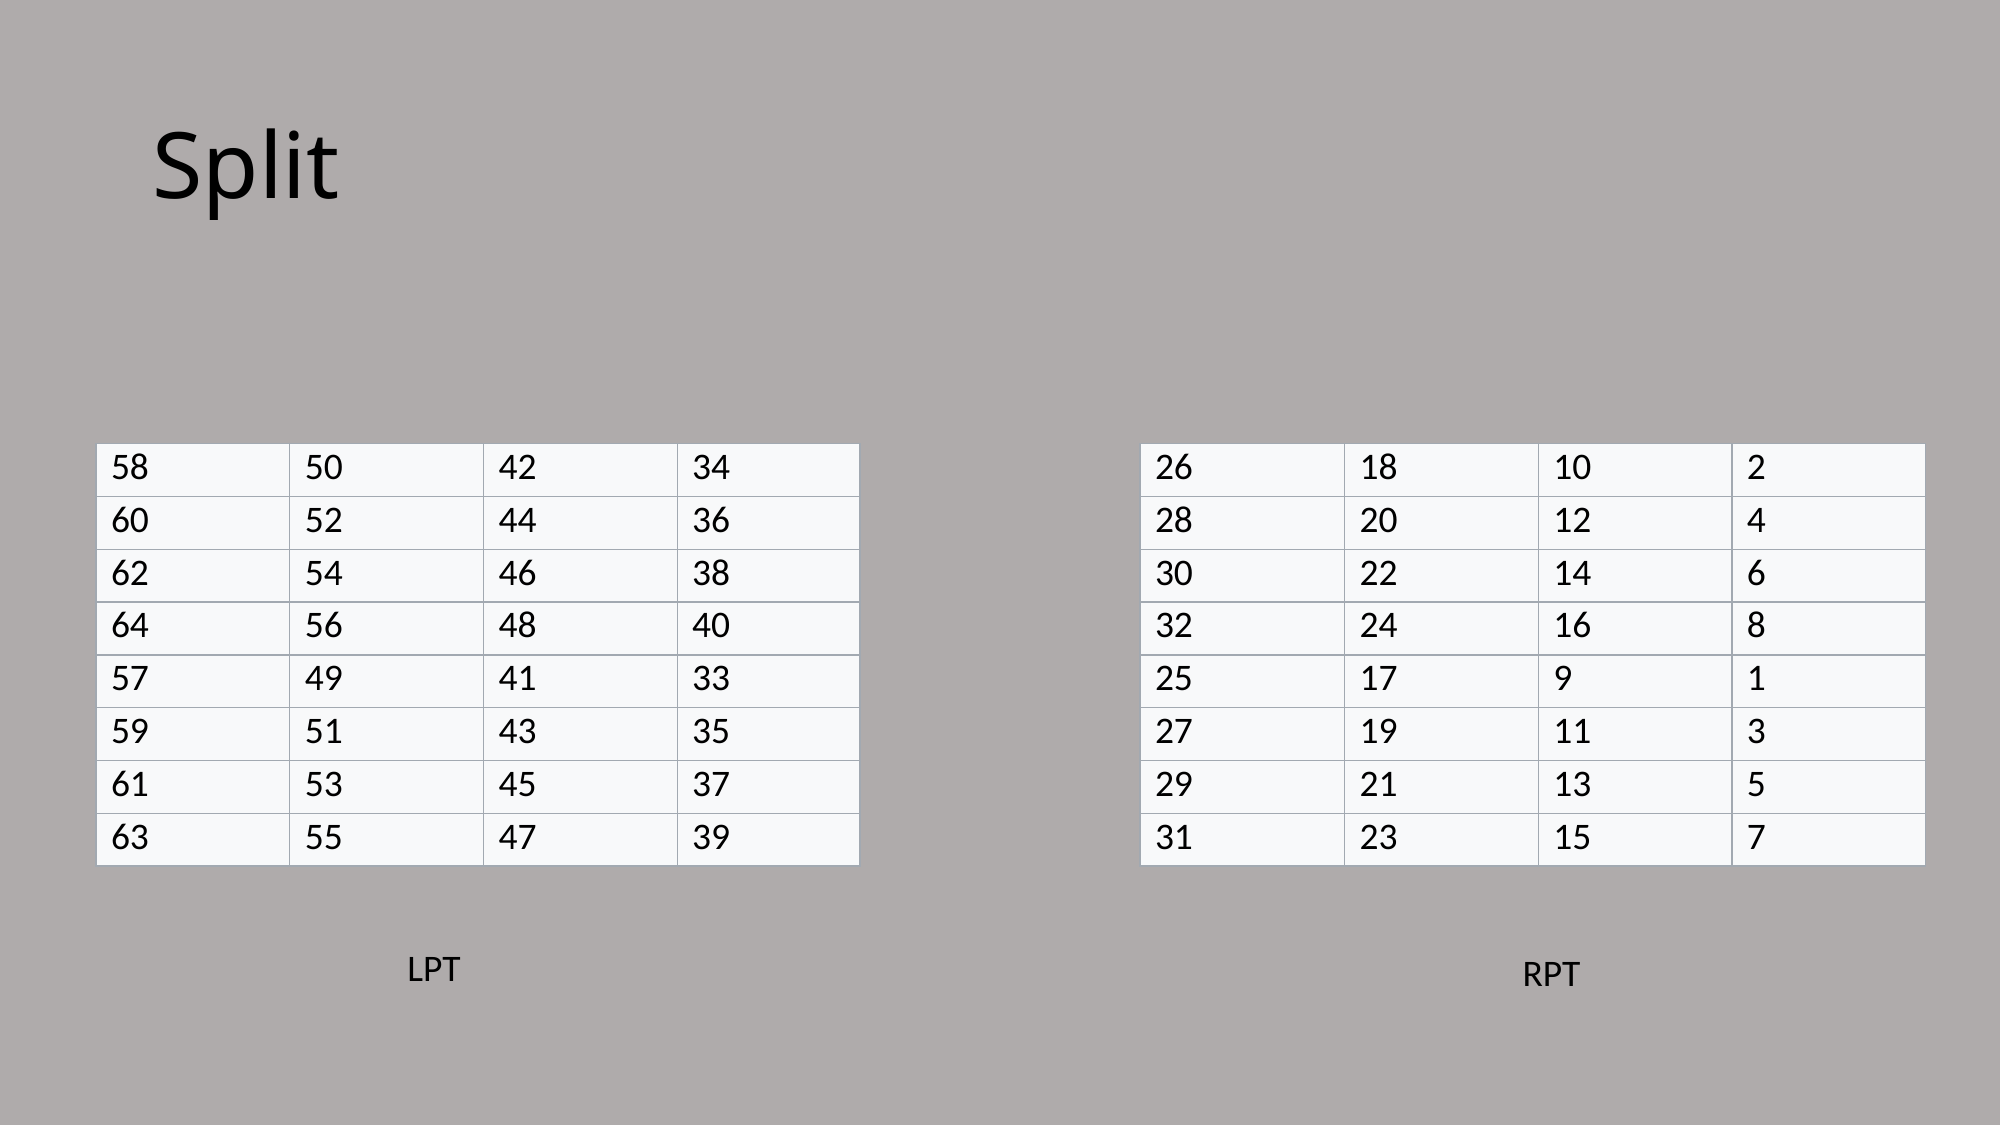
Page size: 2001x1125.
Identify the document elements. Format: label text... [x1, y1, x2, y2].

table_cell 25 [1141, 656, 1344, 707]
table_header 18 [1345, 444, 1538, 496]
table_cell 24 [1345, 603, 1538, 654]
table_cell 54 [290, 550, 483, 601]
table_cell 12 [1539, 497, 1731, 549]
table_cell 60 [97, 497, 289, 549]
table_cell 17 [1345, 656, 1538, 707]
table_cell 43 [484, 708, 677, 760]
table_cell 30 [1141, 550, 1344, 601]
table_header 50 [290, 444, 483, 496]
table_cell 49 [290, 656, 483, 707]
table_cell 45 [484, 761, 677, 813]
table_cell 46 [484, 550, 677, 601]
table_cell 48 [484, 603, 677, 654]
text_box RPT [1507, 942, 1635, 1002]
table_cell 52 [290, 497, 483, 549]
table_cell 13 [1539, 761, 1731, 813]
table_cell 6 [1733, 550, 1925, 601]
table_cell 14 [1539, 550, 1731, 601]
table_cell 4 [1733, 497, 1925, 549]
table_cell 40 [678, 603, 859, 654]
table_cell 61 [97, 761, 289, 813]
table_cell 7 [1733, 814, 1925, 865]
table_cell 8 [1733, 603, 1925, 654]
table_header 42 [484, 444, 677, 496]
table_cell 11 [1539, 708, 1731, 760]
table_cell 64 [97, 603, 289, 654]
table_cell 56 [290, 603, 483, 654]
table_cell 22 [1345, 550, 1538, 601]
table_cell 1 [1733, 656, 1925, 707]
table_cell 31 [1141, 814, 1344, 865]
table_cell 15 [1539, 814, 1731, 865]
table_cell 9 [1539, 656, 1731, 707]
table_header 58 [97, 444, 289, 496]
table_cell 62 [97, 550, 289, 601]
table_cell 55 [290, 814, 483, 865]
table_cell 53 [290, 761, 483, 813]
table_cell 36 [678, 497, 859, 549]
table_cell 47 [484, 814, 677, 865]
table_cell 59 [97, 708, 289, 760]
table_cell 29 [1141, 761, 1344, 813]
table_cell 20 [1345, 497, 1538, 549]
table_cell 63 [97, 814, 289, 865]
table_cell 33 [678, 656, 859, 707]
table_cell 19 [1345, 708, 1538, 760]
table_cell 38 [678, 550, 859, 601]
table_cell 21 [1345, 761, 1538, 813]
title Split [137, 59, 1863, 278]
table_cell 3 [1733, 708, 1925, 760]
table_cell 28 [1141, 497, 1344, 549]
table_cell 27 [1141, 708, 1344, 760]
table_cell 23 [1345, 814, 1538, 865]
table_cell 37 [678, 761, 859, 813]
table_cell 51 [290, 708, 483, 760]
table_header 26 [1141, 444, 1344, 496]
table_cell 41 [484, 656, 677, 707]
table_cell 5 [1733, 761, 1925, 813]
table_cell 44 [484, 497, 677, 549]
table_cell 16 [1539, 603, 1731, 654]
table_header 34 [678, 444, 859, 496]
table_cell 35 [678, 708, 859, 760]
table_cell 39 [678, 814, 859, 865]
table_header 10 [1539, 444, 1731, 496]
text_box LPT [392, 936, 520, 997]
table_header 2 [1733, 444, 1925, 496]
table_cell 57 [97, 656, 289, 707]
table_cell 32 [1141, 603, 1344, 654]
